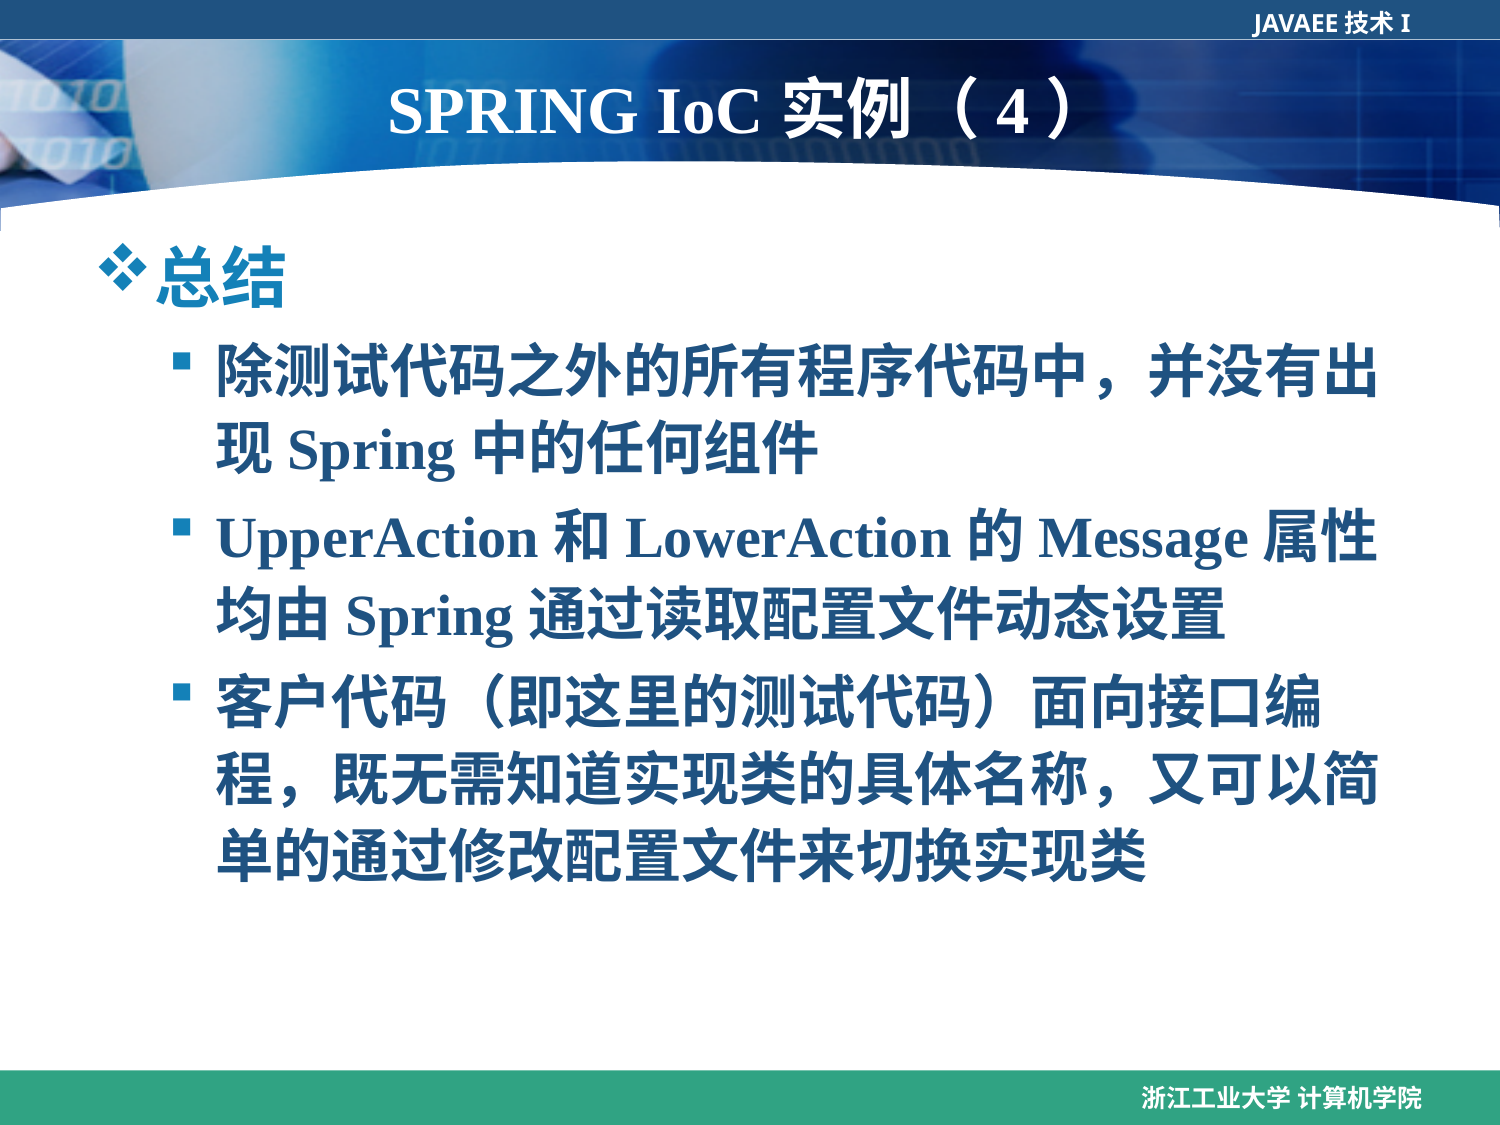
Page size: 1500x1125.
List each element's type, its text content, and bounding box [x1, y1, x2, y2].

picture [0, 40, 1500, 208]
title SPRING IoC实例（4） [74, 52, 1426, 163]
list 总结 除测试代码之外的所有程序代码中，并没有出现Spring中的任何组件 UpperAction和LowerAction的Message属性均由Spring通过读取配置文件动态设置 客户代码（即这里的测试代码）面向接口编程，既无需知道实现类的具体名称，又可以简单的通过修改配置文件来切换实现类 [78, 219, 1419, 1030]
